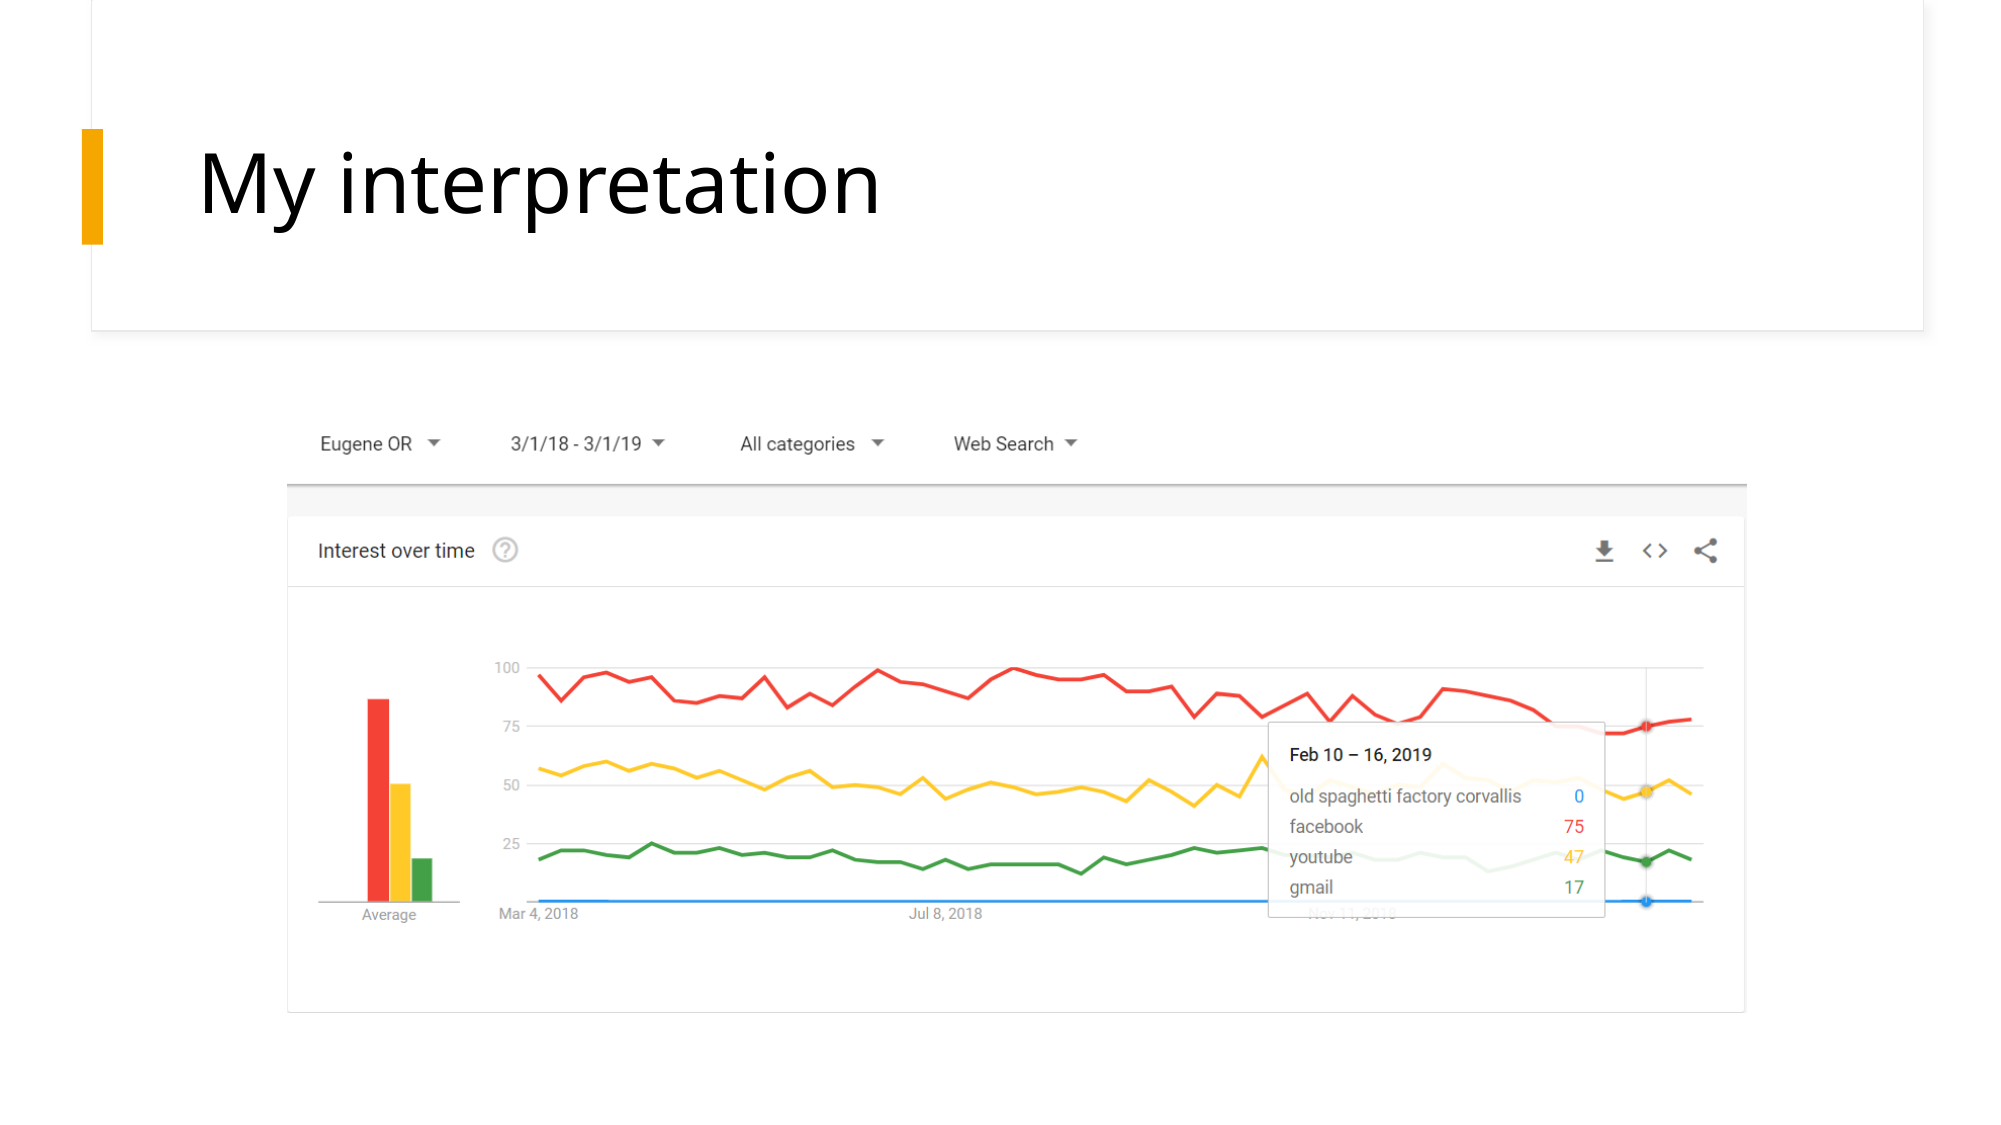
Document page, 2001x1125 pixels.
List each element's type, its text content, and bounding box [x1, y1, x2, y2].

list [287, 406, 1747, 1013]
title My interpretation [183, 90, 1851, 284]
